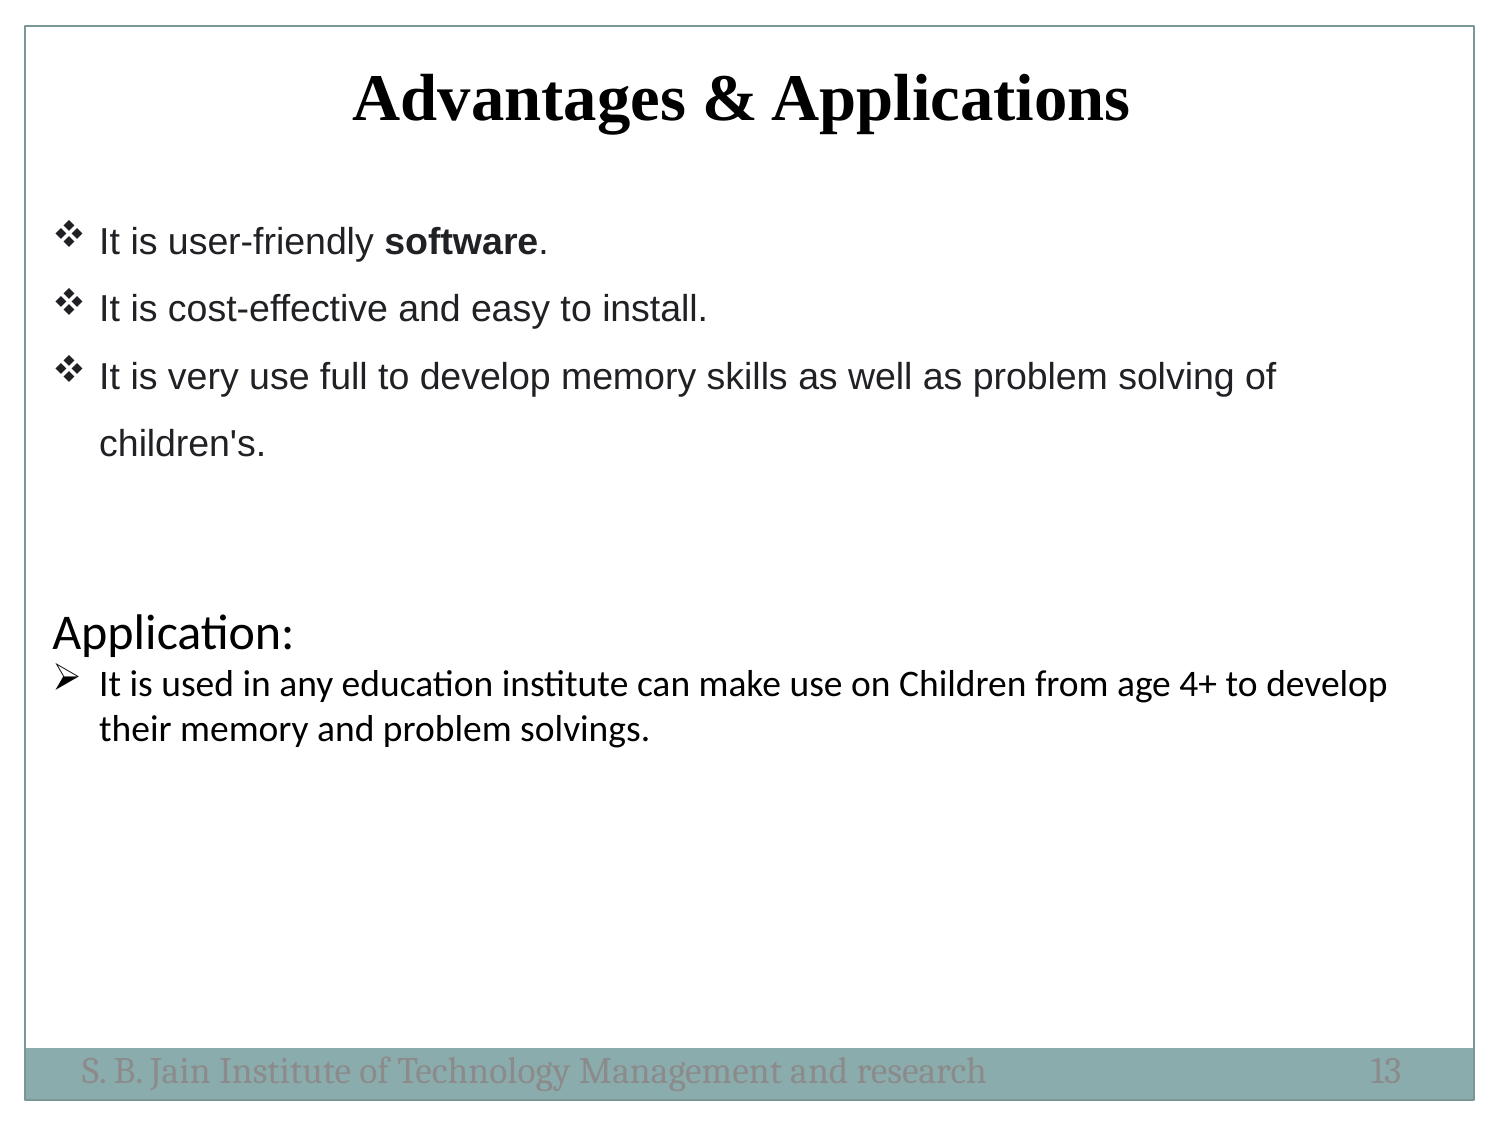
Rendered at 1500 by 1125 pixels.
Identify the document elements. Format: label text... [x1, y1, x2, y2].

text_box 13 [1355, 1012, 1452, 1125]
text_box It is user-friendly software. It is cost-effective and easy to install. It is very use full to develop memory skills as well as problem solving of children's. Application: It is used in any education institute can make use on Children from age 4+ to develop their memory and problem solvings. [37, 186, 1452, 757]
text_box S. B. Jain Institute of Technology Management and research [67, 1012, 1163, 1125]
text_box Advantages & Applications [67, 0, 1417, 186]
